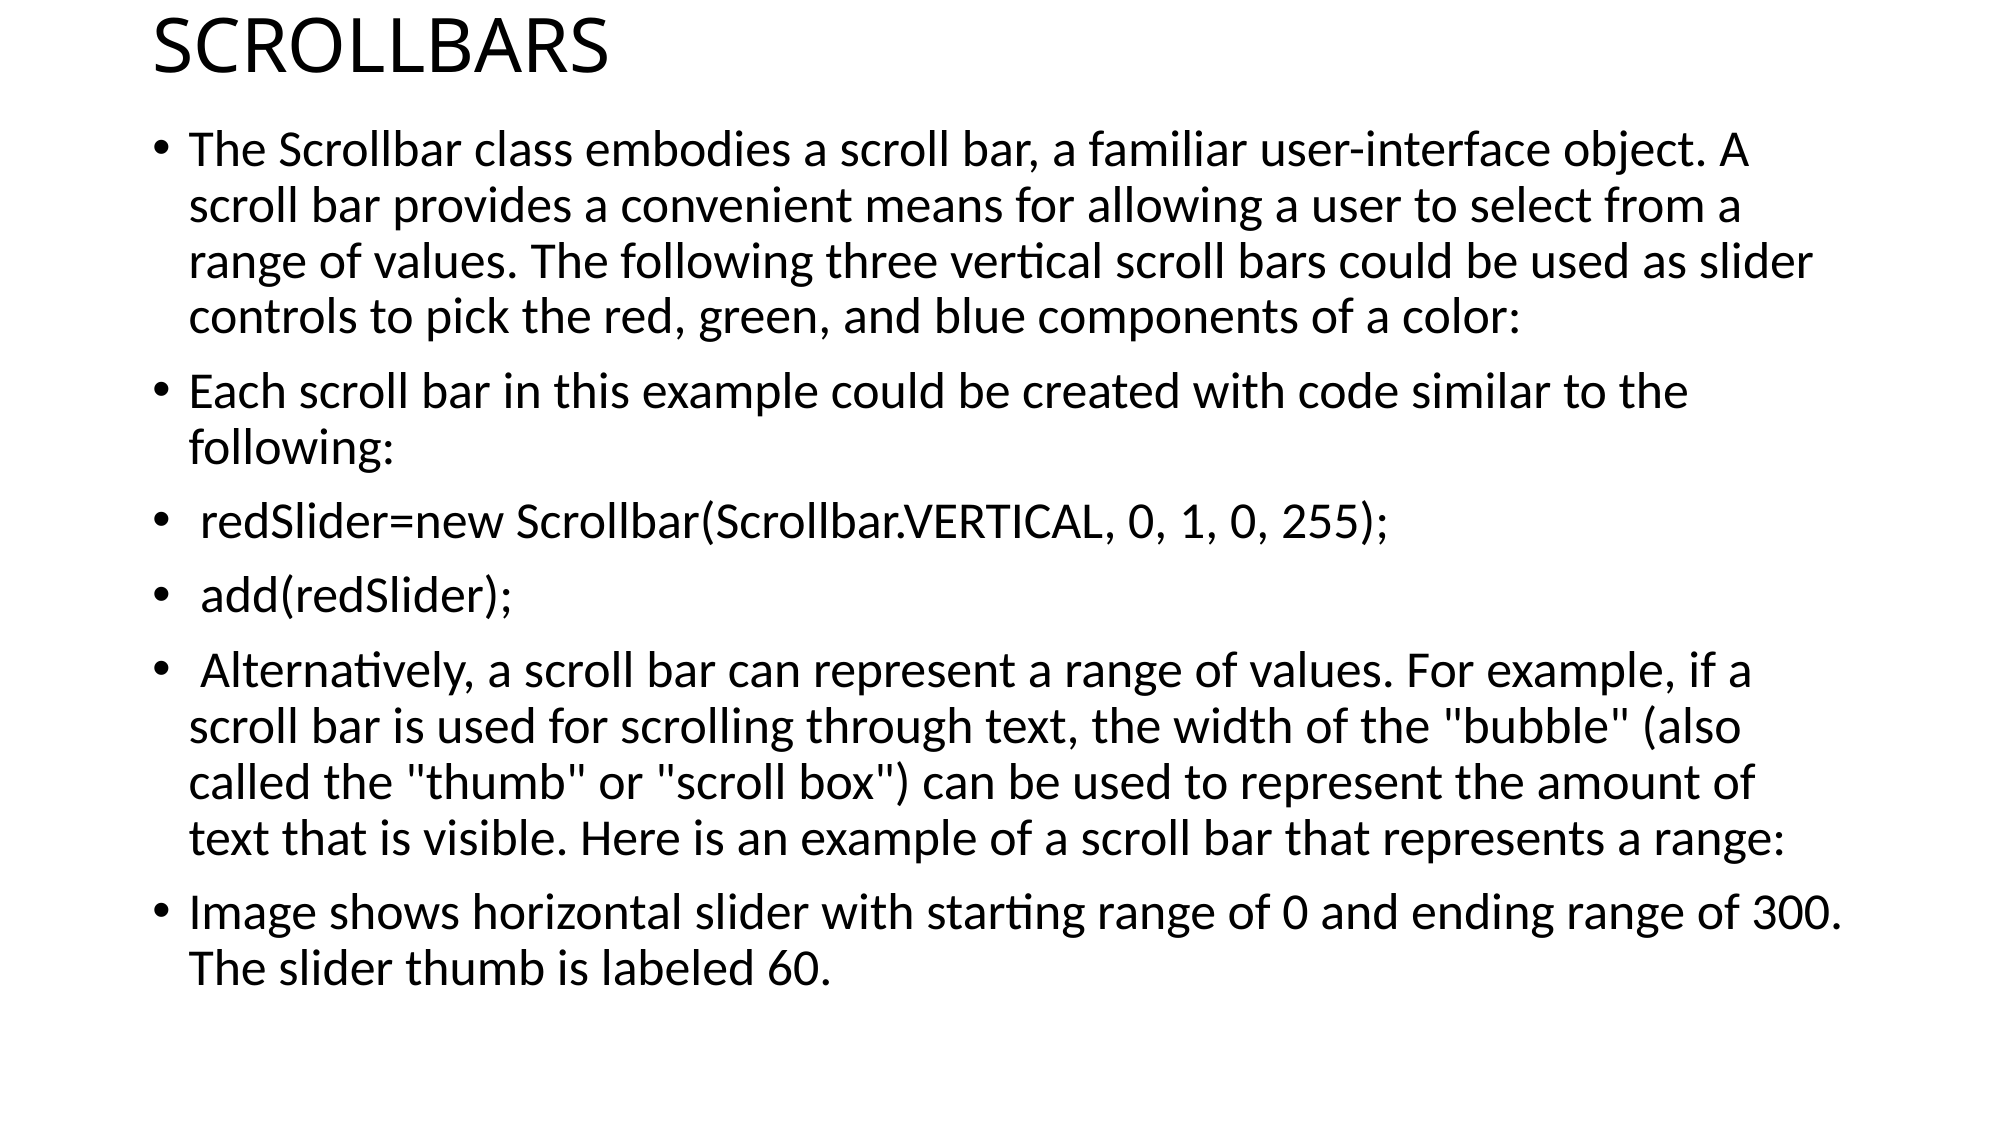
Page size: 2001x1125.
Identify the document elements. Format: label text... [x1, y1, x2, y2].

title SCROLLBARS [137, 0, 1863, 97]
list The Scrollbar class embodies a scroll bar, a familiar user-interface object. A scroll bar provides a convenient means for allowing a user to select from a range of values. The following three vertical scroll bars could be used as slider controls to pick the red, green, and blue components of a color: Each scroll bar in this example could be created with code similar to the following: redSlider=new Scrollbar(Scrollbar.VERTICAL, 0, 1, 0, 255); add(redSlider); Alternatively, a scroll bar can represent a range of values. For example, if a scroll bar is used for scrolling through text, the width of the "bubble" (also called the "thumb" or "scroll box") can be used to represent the amount of text that is visible. Here is an example of a scroll bar that represents a range: Image shows horizontal slider with starting range of 0 and ending range of 300. The slider thumb is labeled 60. [137, 114, 1863, 1014]
